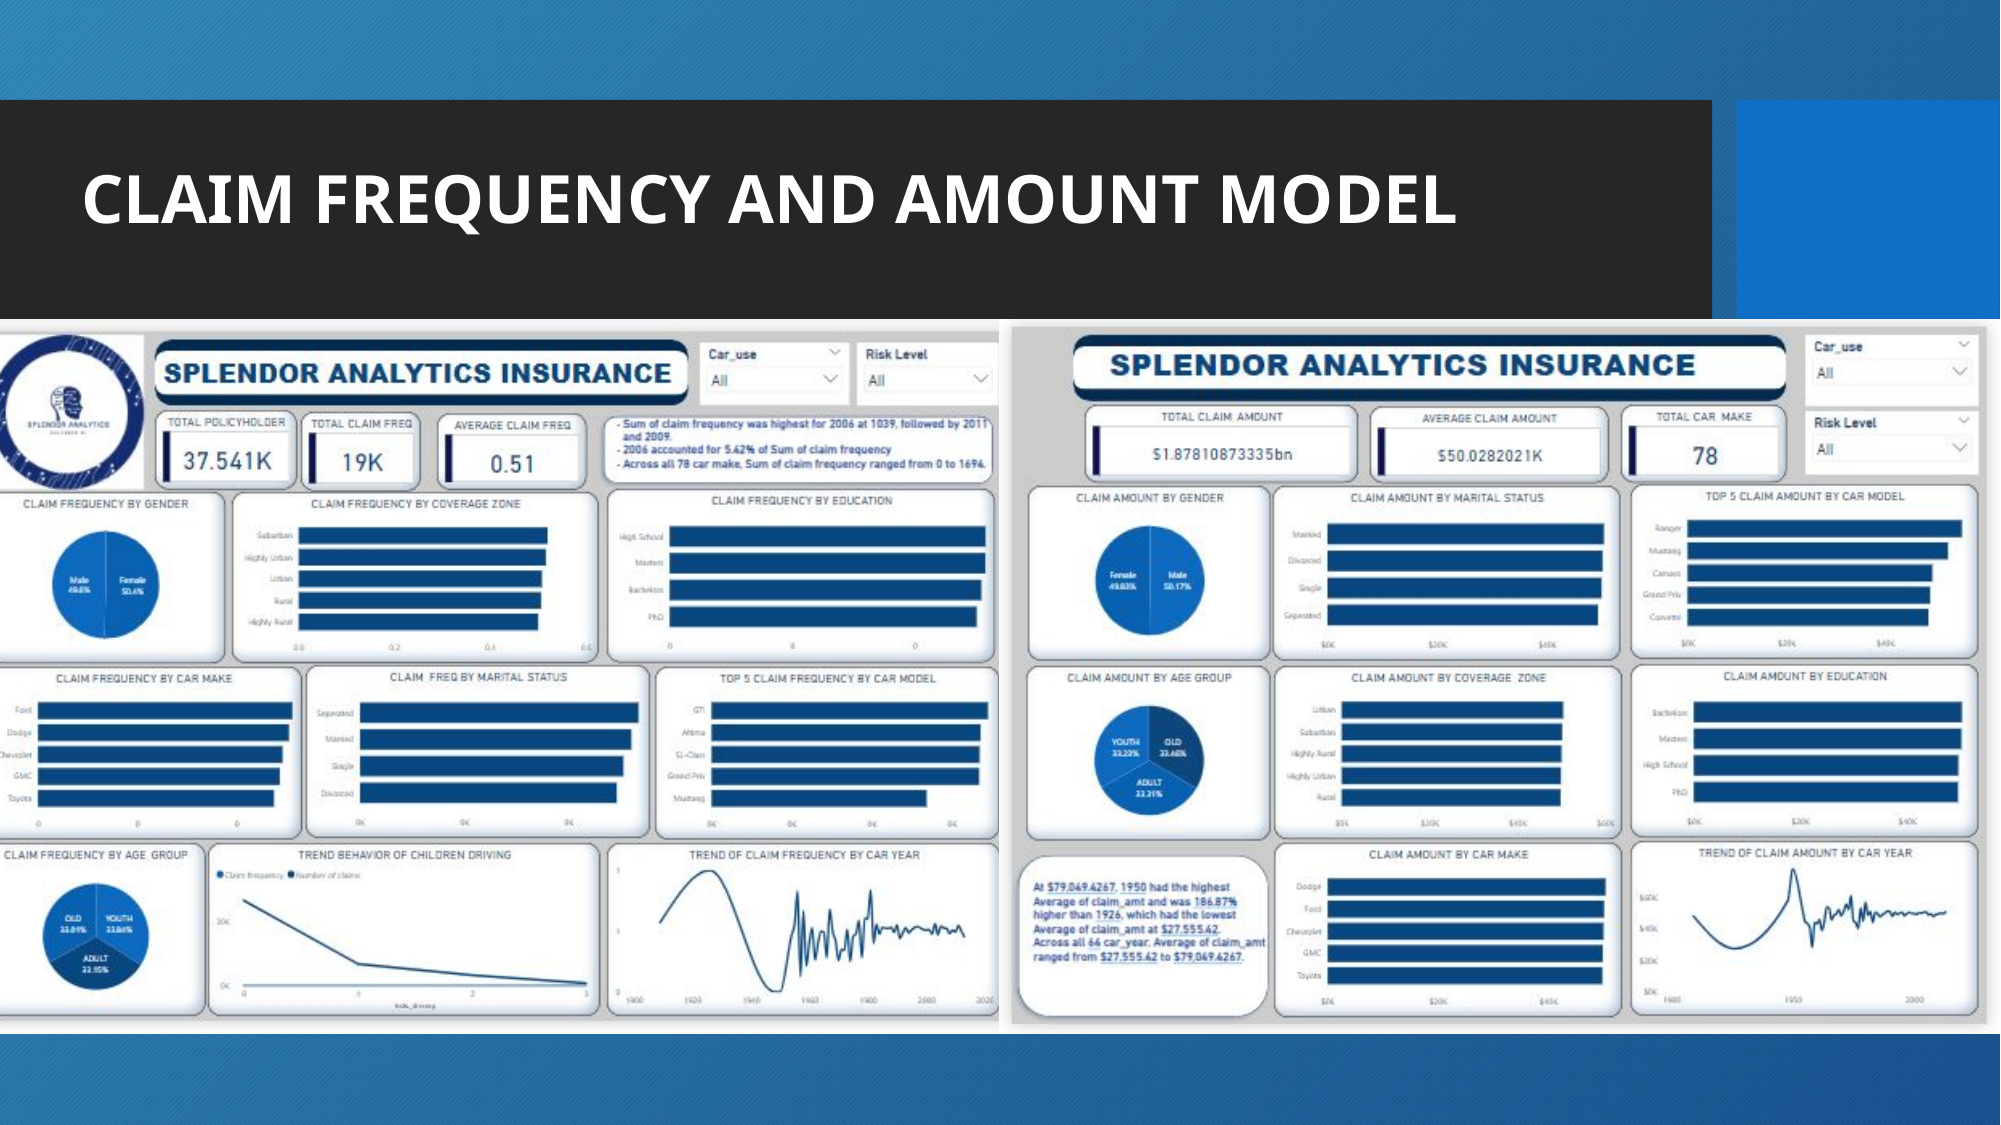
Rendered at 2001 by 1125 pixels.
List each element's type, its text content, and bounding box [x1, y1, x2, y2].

picture [0, 319, 2000, 1035]
text_box CLAIM FREQUENCY AND AMOUNT MODEL [66, 149, 1644, 245]
